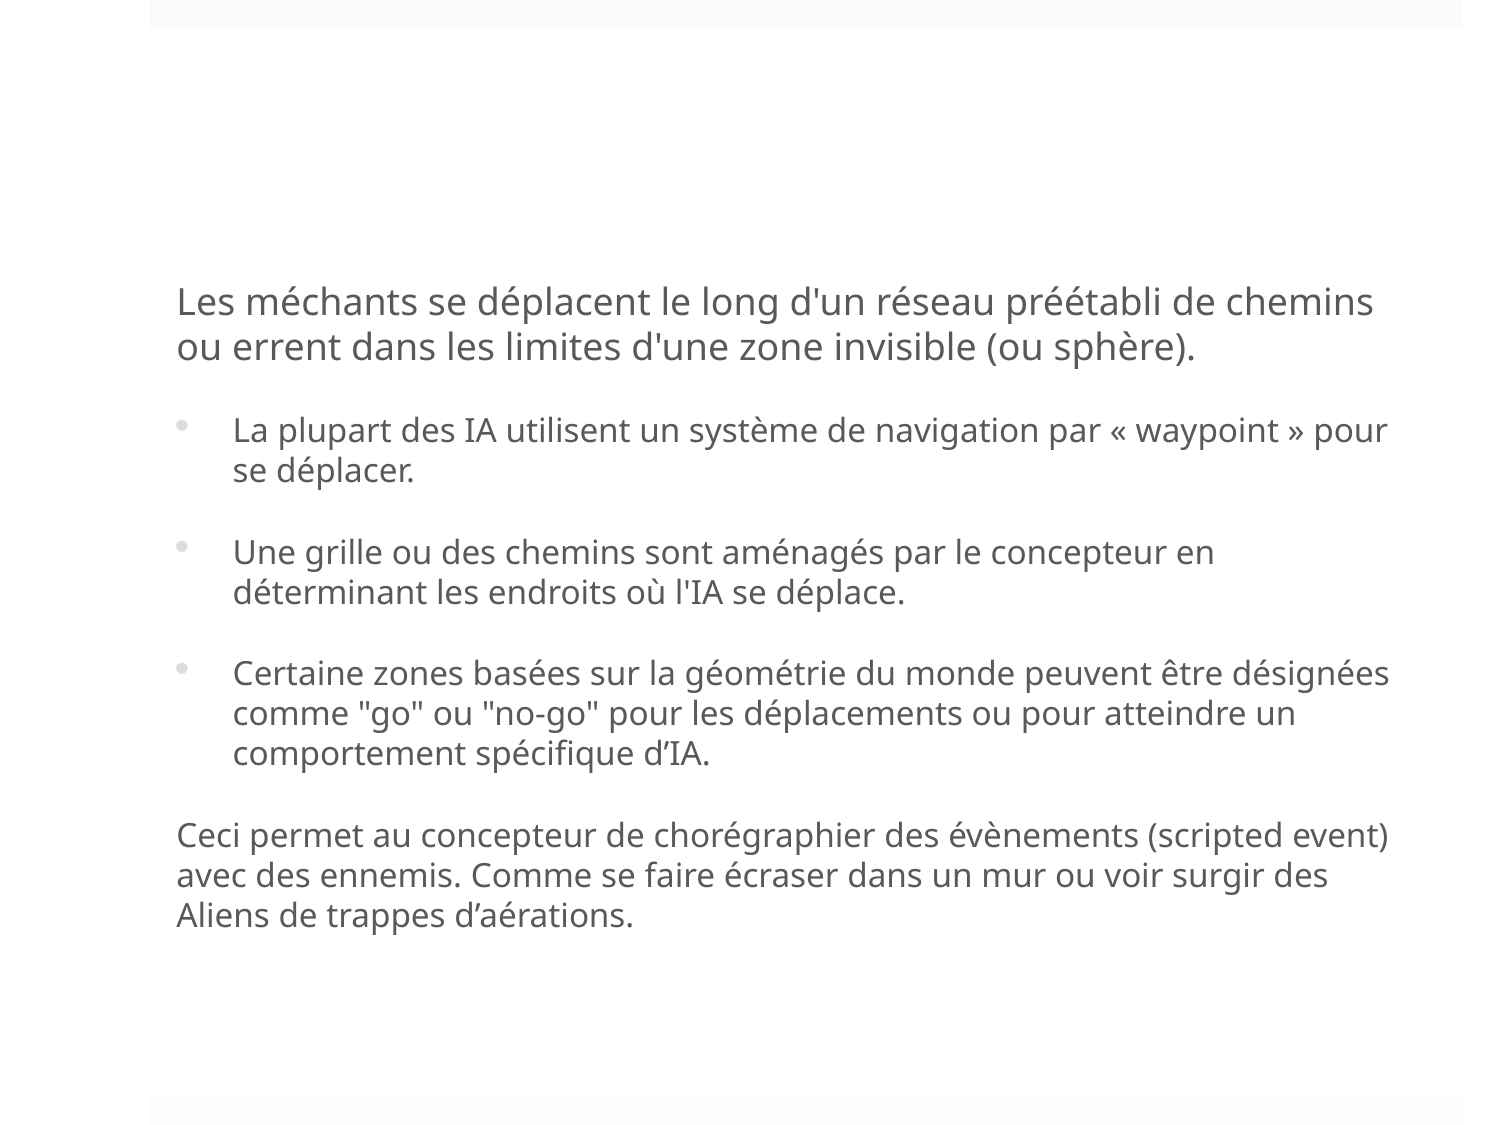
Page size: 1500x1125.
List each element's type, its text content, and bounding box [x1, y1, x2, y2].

list Les méchants se déplacent le long d'un réseau préétabli de chemins ou errent dans les limites d'une zone invisible (ou sphère). La plupart des IA utilisent un système de navigation par « waypoint » pour se déplacer. Une grille ou des chemins sont aménagés par le concepteur en déterminant les endroits où l'IA se déplace. Certaine zones basées sur la géométrie du monde peuvent être désignées comme "go" ou "no-go" pour les déplacements ou pour atteindre un comportement spécifique d’IA. Ceci permet au concepteur de chorégraphier des évènements (scripted event) avec des ennemis. Comme se faire écraser dans un mur ou voir surgir des Aliens de trappes d’aérations. [161, 270, 1410, 873]
